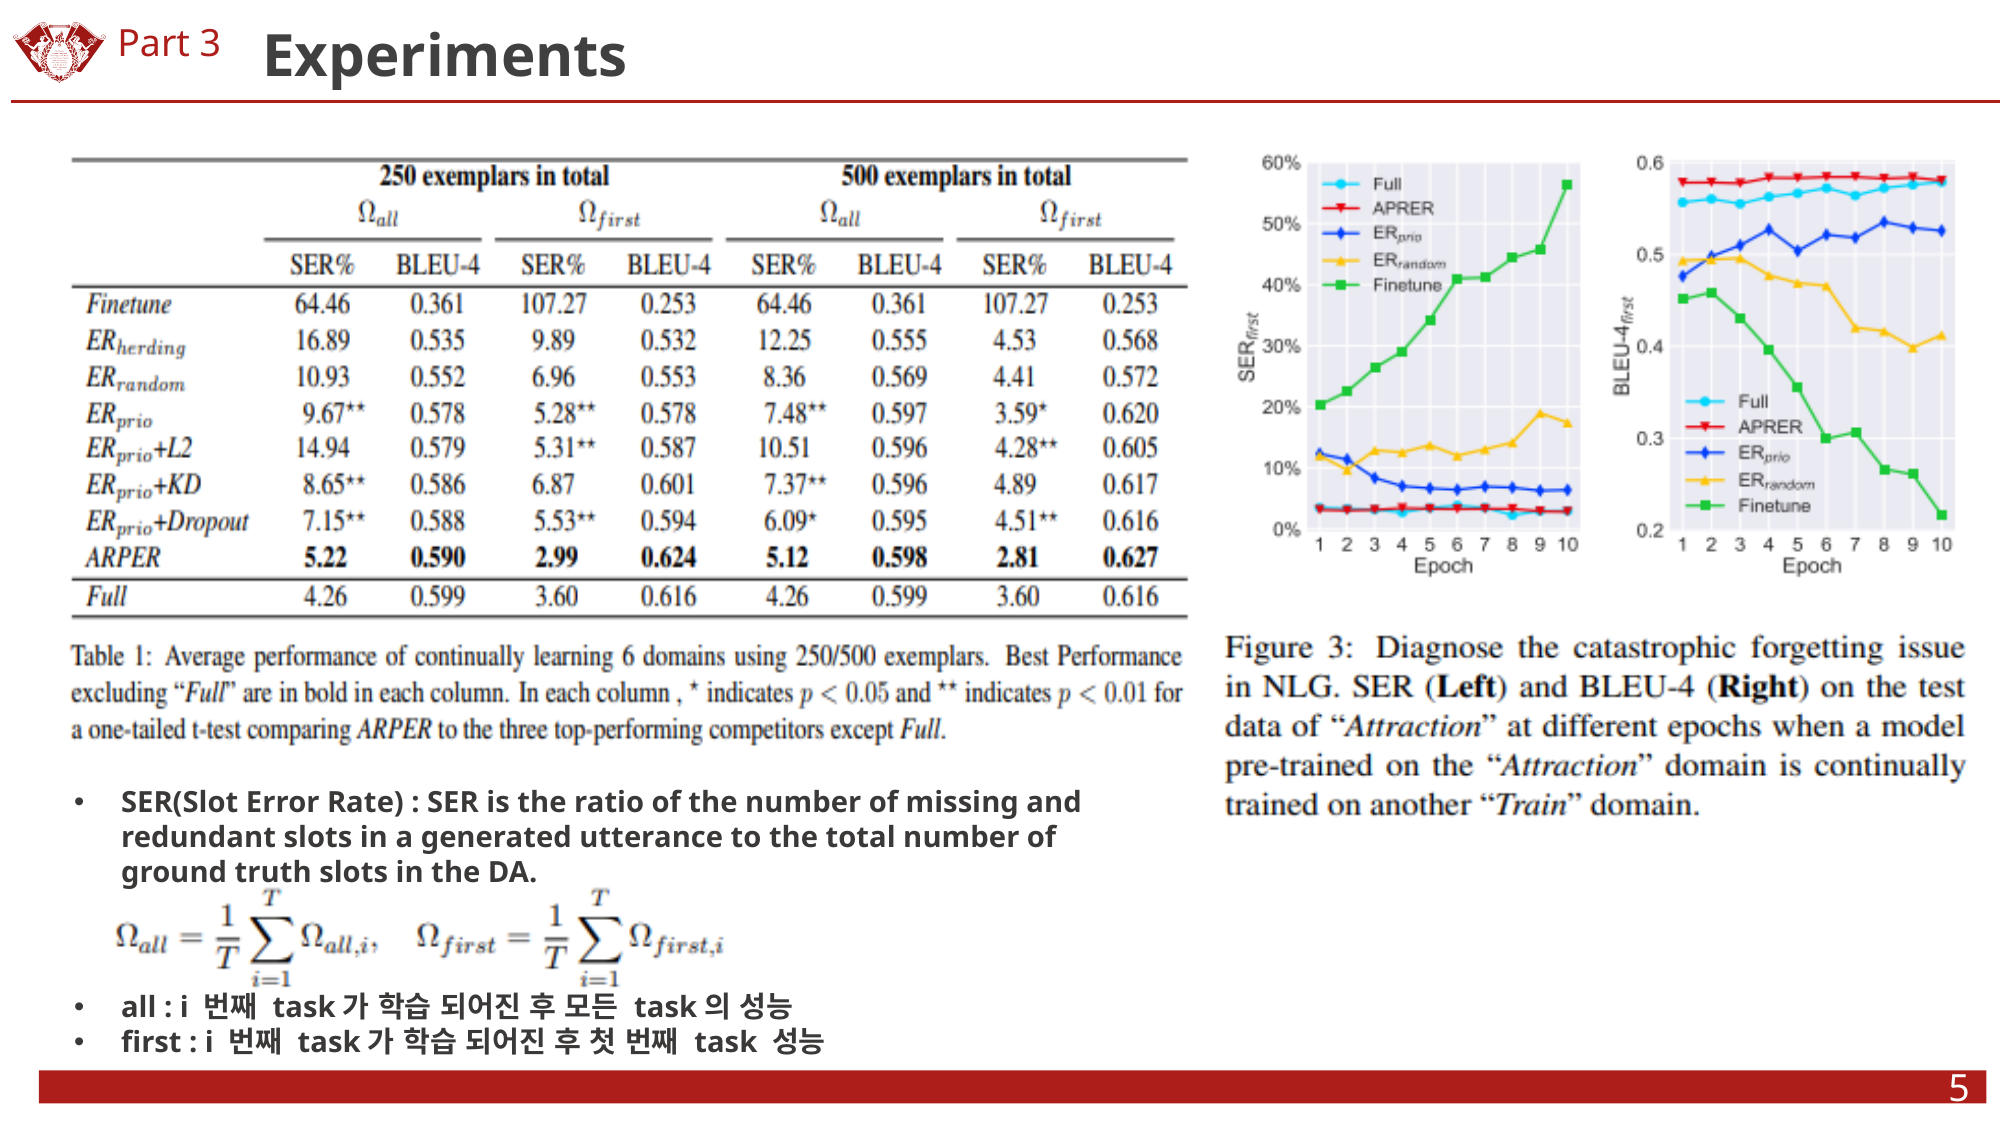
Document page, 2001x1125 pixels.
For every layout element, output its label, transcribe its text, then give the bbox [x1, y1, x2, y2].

text_box [38, 1069, 1933, 1104]
text_box all : i 번째 task가 학습 되어진 후 모든 task의 성능 first : i 번째 task가 학습 되어진 후 첫 번째 task 성능 [59, 981, 1906, 1066]
picture [102, 866, 755, 1012]
picture [13, 22, 106, 83]
text_box SER(Slot Error Rate) : SER is the ratio of the number of missing and redundant slots in a generated utterance to the total number of ground truth slots in the DA. [59, 775, 1177, 896]
text_box [1981, 1069, 1987, 1104]
text_box Experiments [247, 10, 2000, 96]
picture [54, 131, 1978, 837]
text_box Part 3 [102, 11, 319, 72]
text_box 5 [1933, 1056, 1981, 1117]
